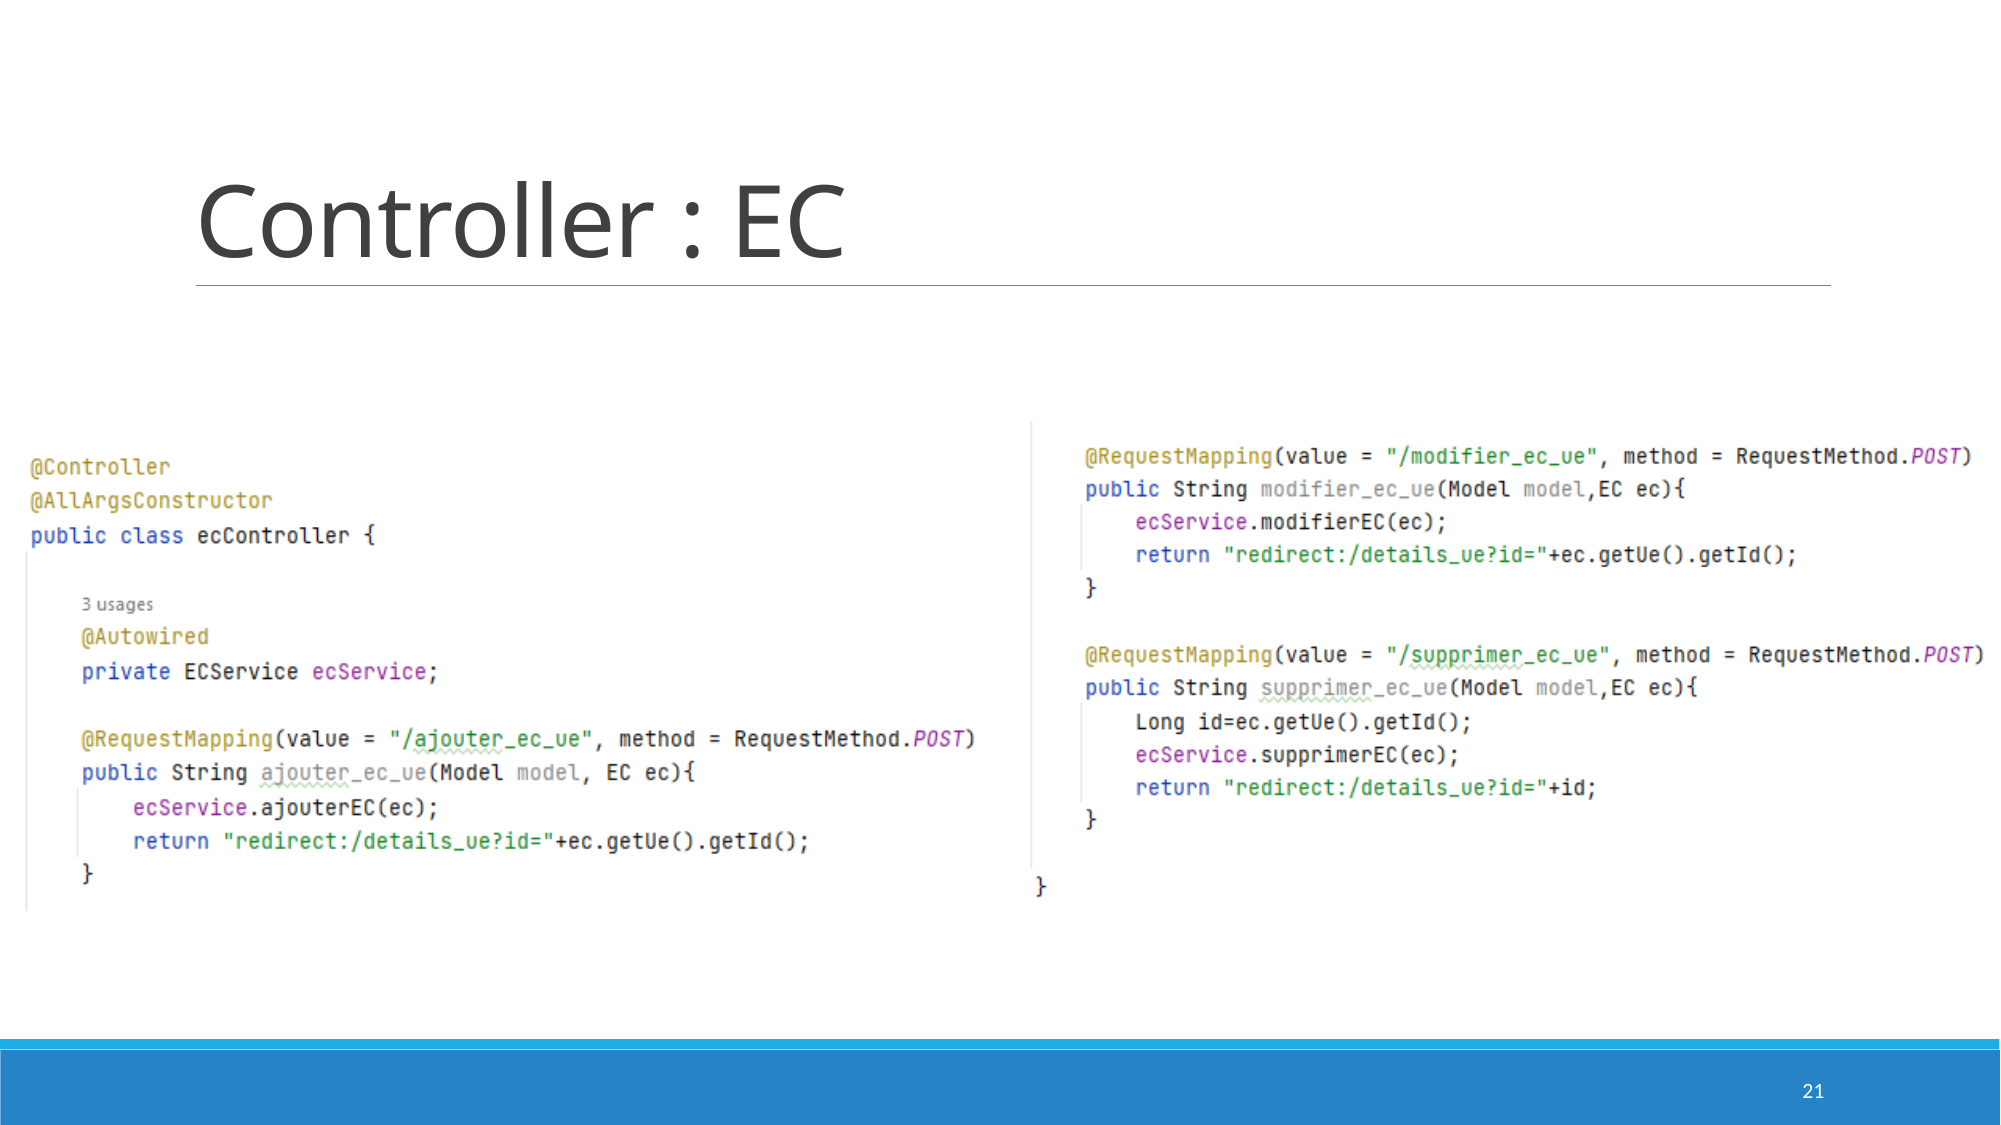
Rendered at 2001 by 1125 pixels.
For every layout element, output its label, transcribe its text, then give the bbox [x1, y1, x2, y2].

picture [1022, 420, 2001, 912]
slide_number 21 [1624, 1059, 1840, 1120]
picture [17, 445, 978, 912]
title Controller : EC [180, 47, 1830, 285]
